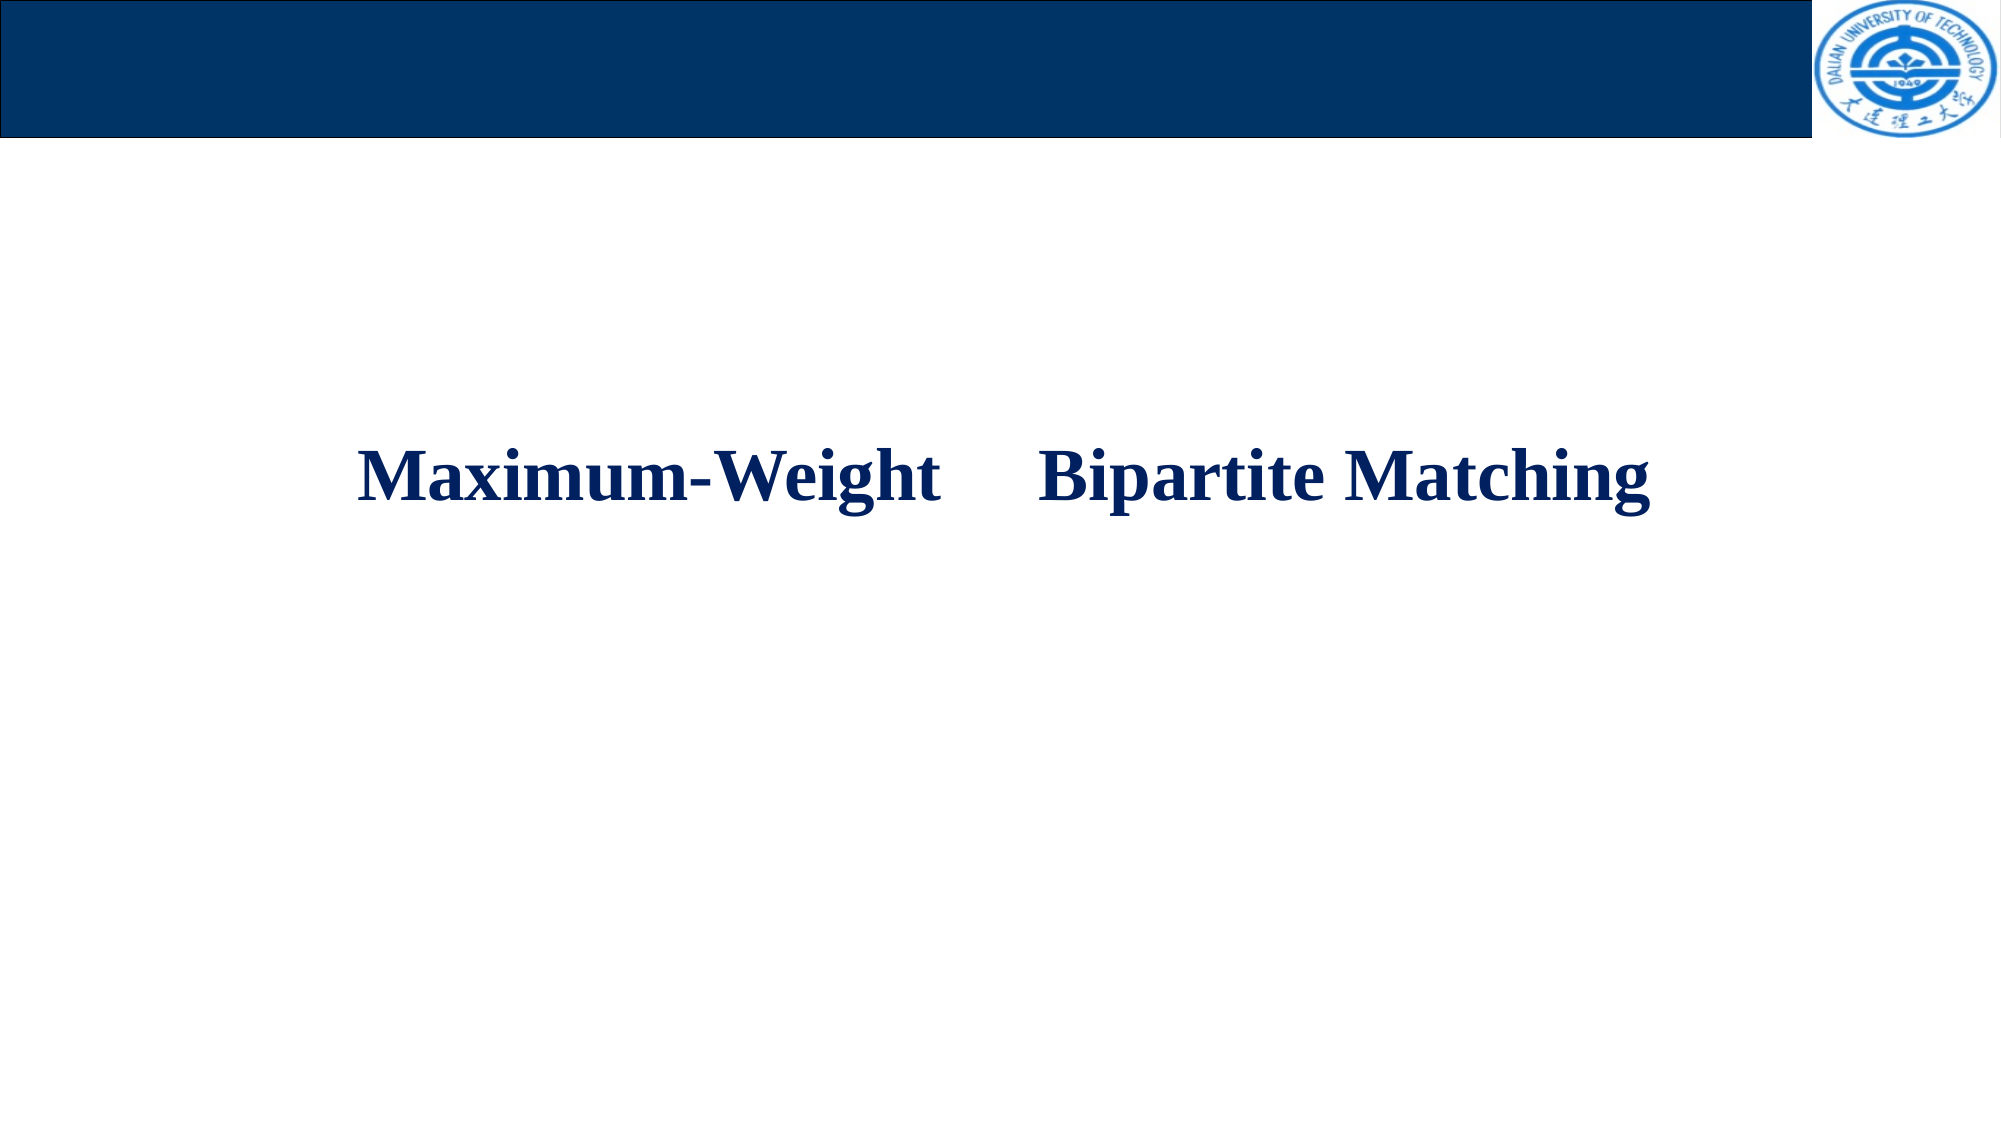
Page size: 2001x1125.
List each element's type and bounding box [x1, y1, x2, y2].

title [315, 373, 1692, 564]
picture [1812, 0, 2000, 138]
